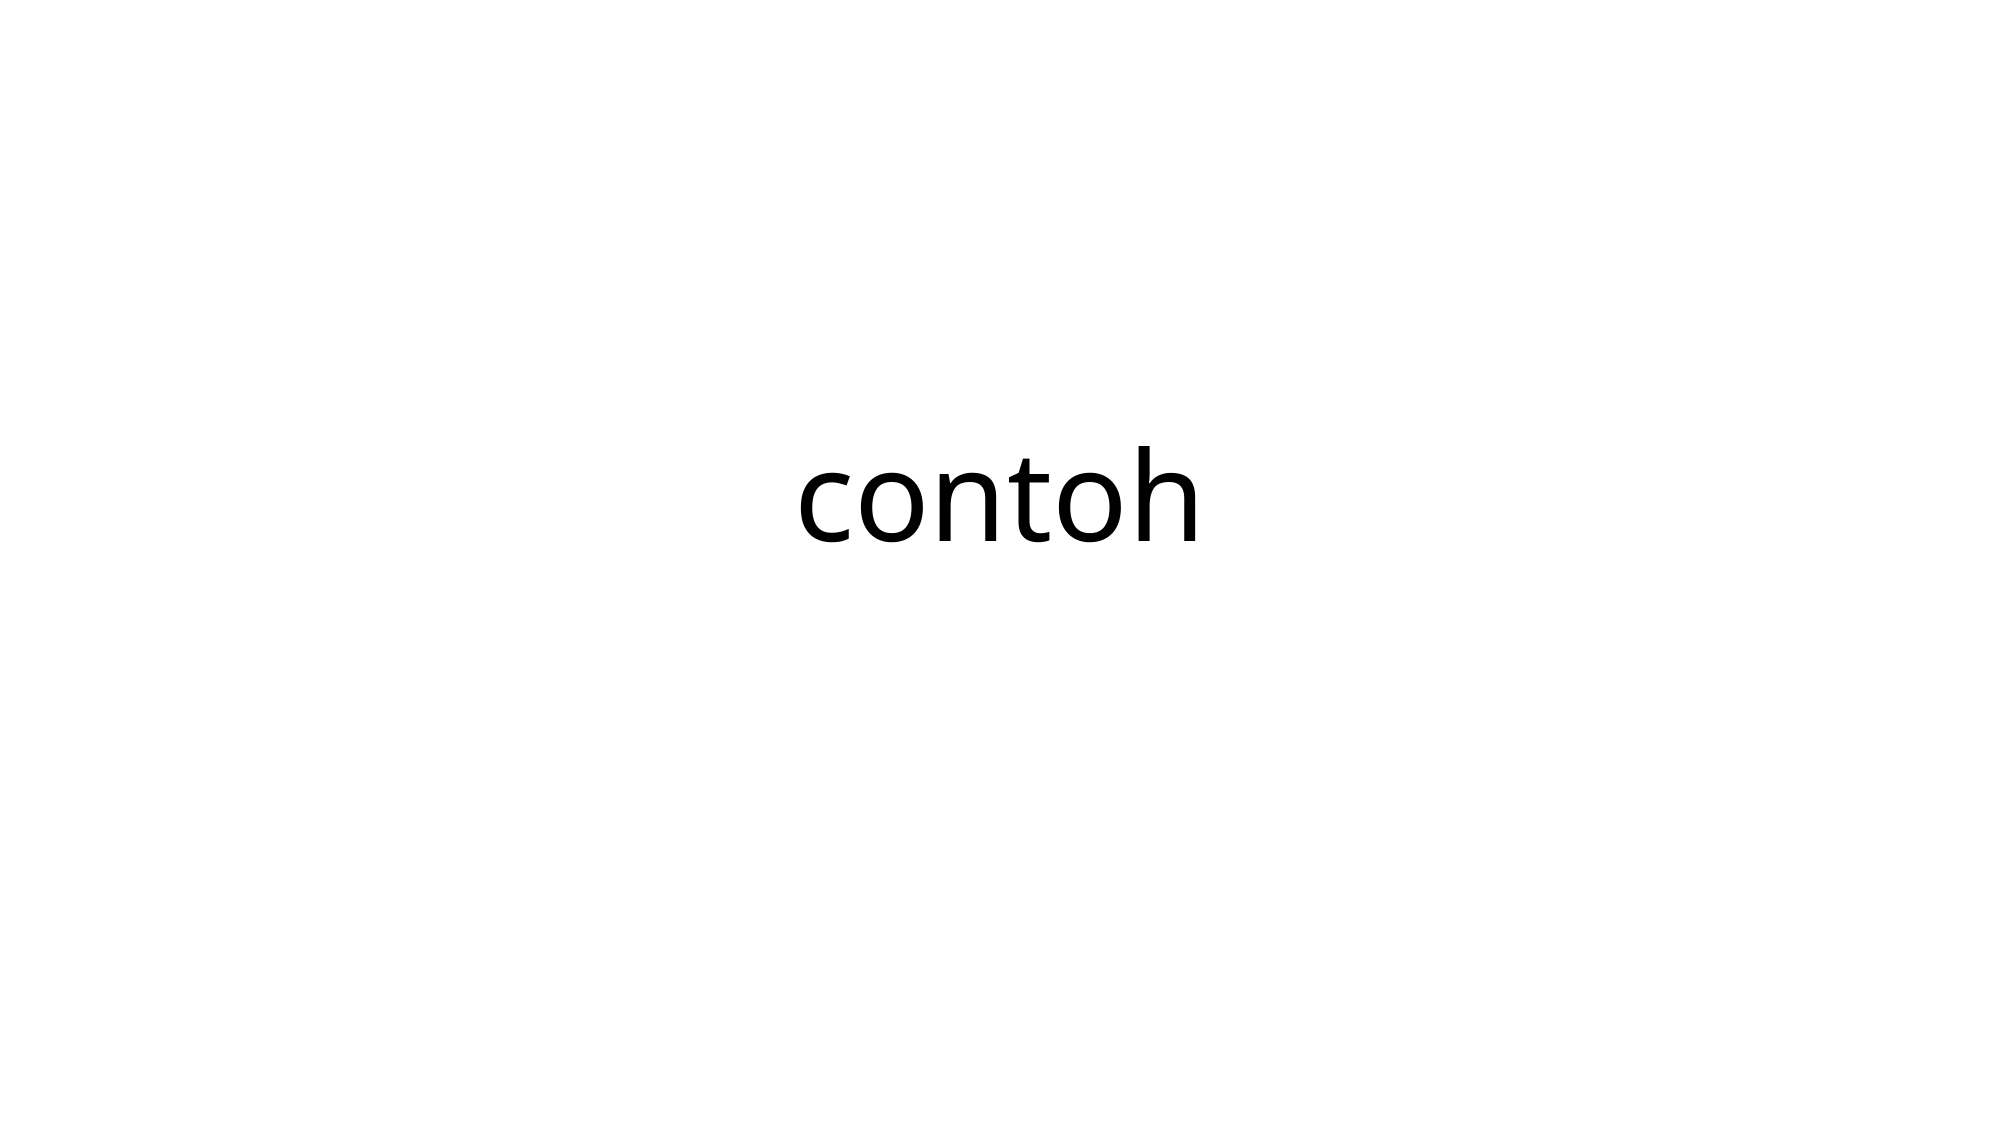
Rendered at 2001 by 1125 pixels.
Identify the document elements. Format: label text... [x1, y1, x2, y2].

title contoh [249, 184, 1750, 576]
